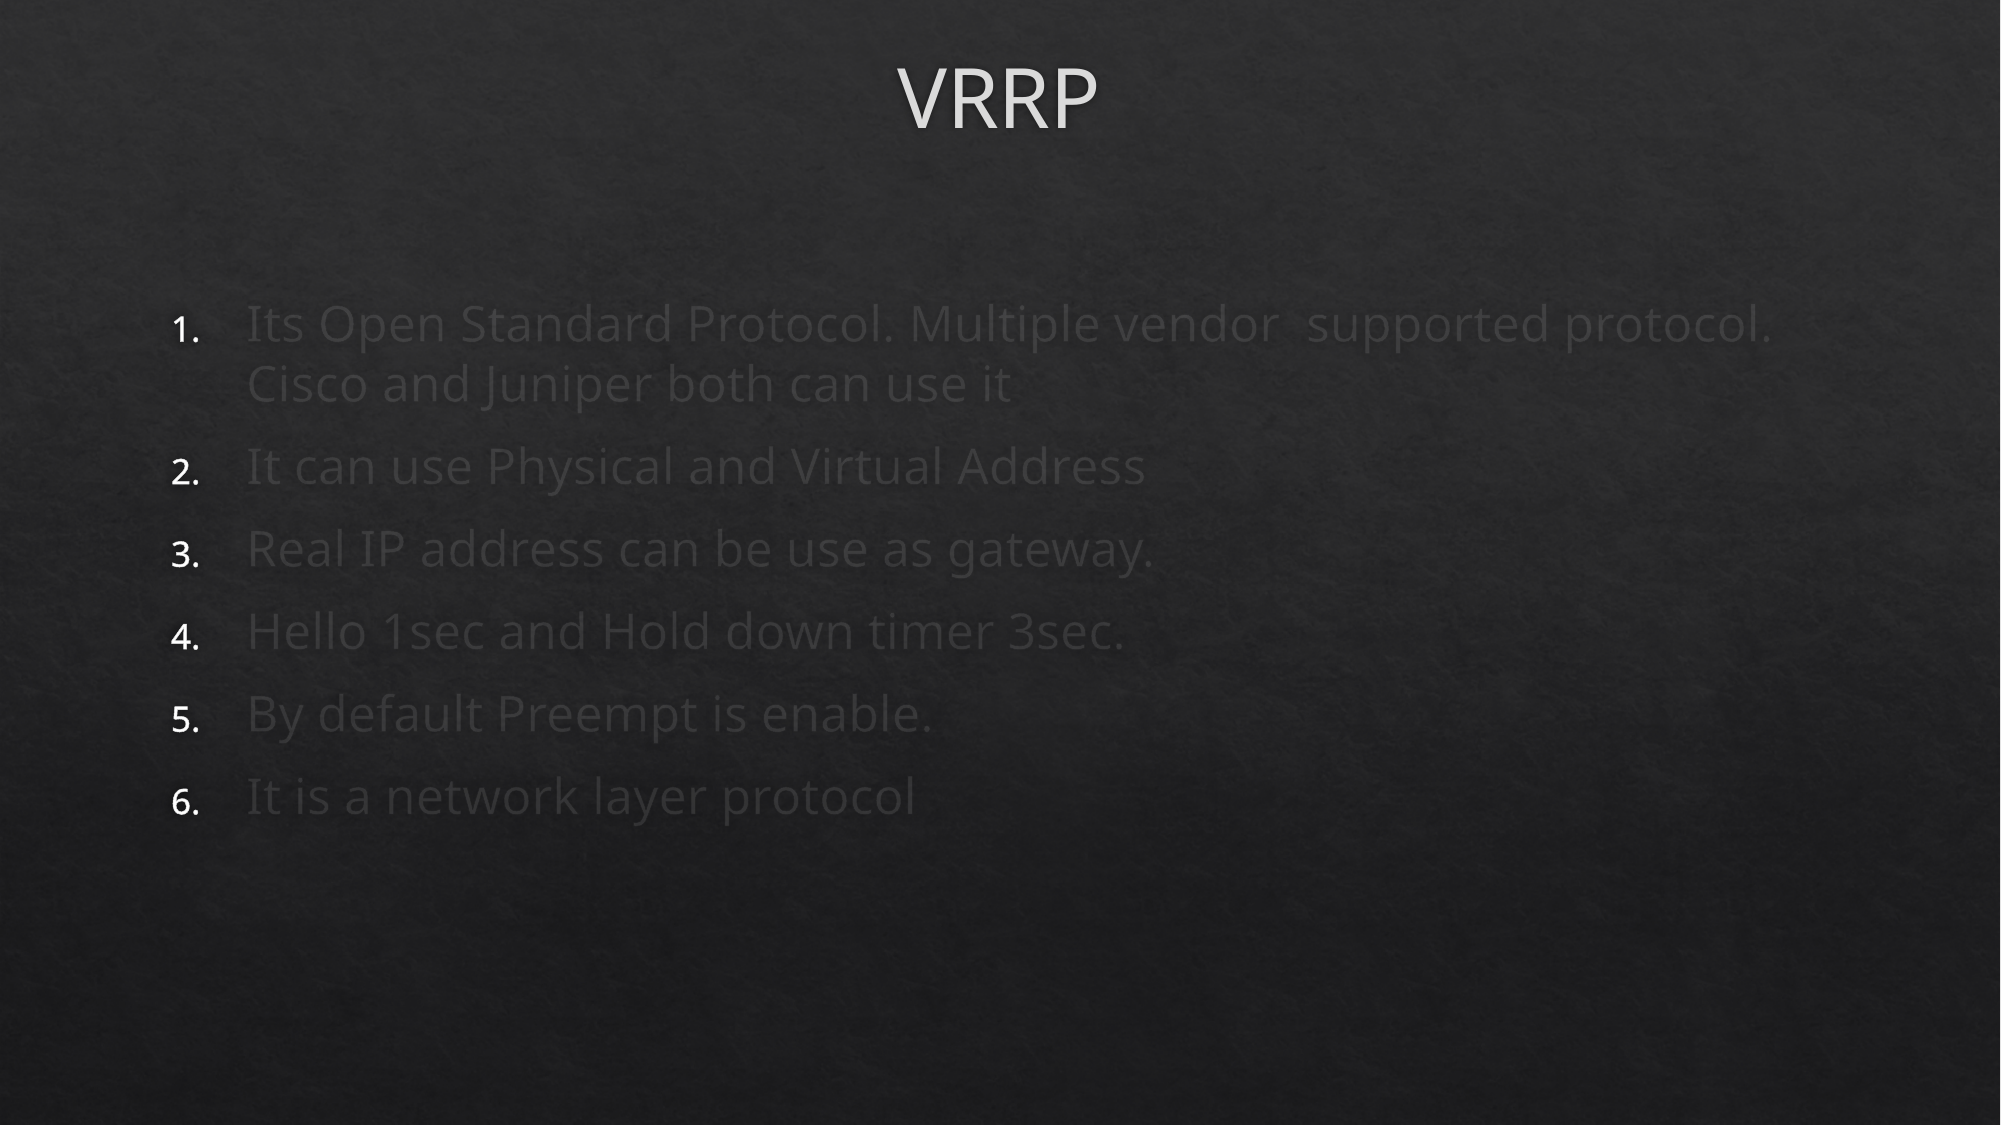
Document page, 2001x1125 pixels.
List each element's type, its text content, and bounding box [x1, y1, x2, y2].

title VRRP [149, 15, 1849, 175]
list Its Open Standard Protocol. Multiple vendor supported protocol. Cisco and Juniper both can use it It can use Physical and Virtual Address Real IP address can be use as gateway. Hello 1sec and Hold down timer 3sec. By default Preempt is enable. It is a network layer protocol [149, 284, 1849, 950]
